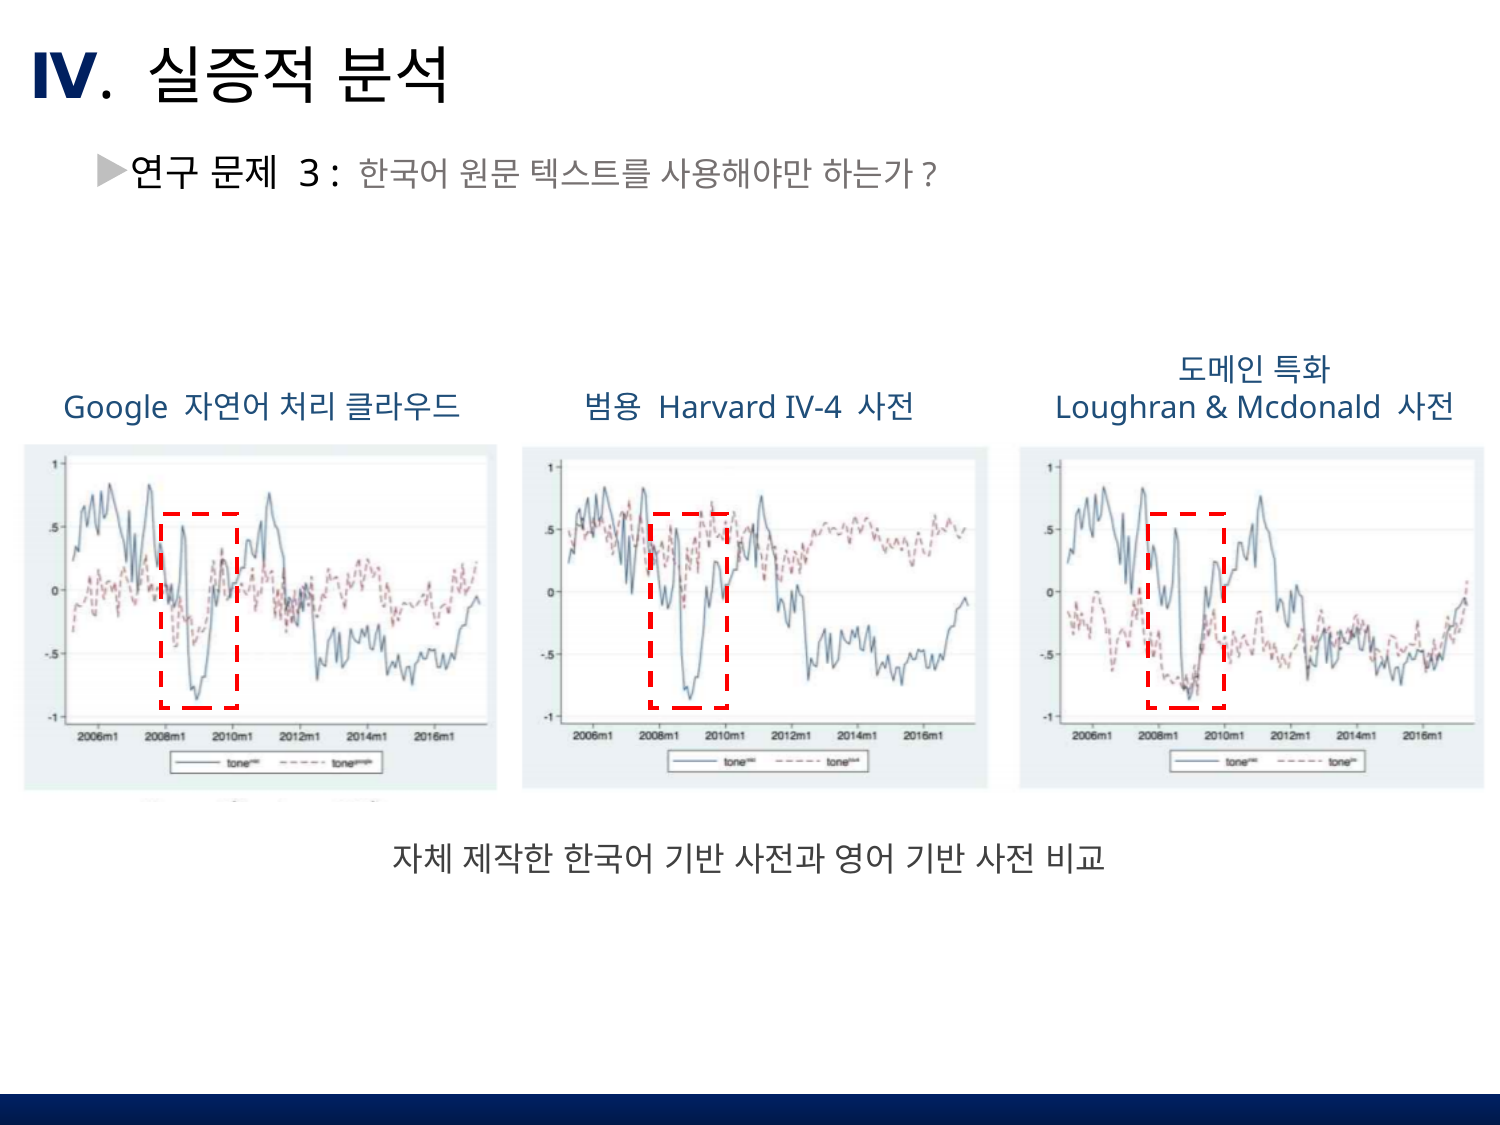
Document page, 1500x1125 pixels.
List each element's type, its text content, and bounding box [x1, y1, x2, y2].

text_box [0, 1094, 1500, 1125]
text_box 연구 문제 3 : 한국어 원문 텍스트를 사용해야만 하는가? [116, 141, 952, 202]
text_box [96, 151, 116, 189]
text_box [13, 439, 1486, 802]
text_box 범용 Harvard IV-4 사전 [569, 380, 931, 433]
text_box Google 자연어 처리 클라우드 [48, 380, 476, 433]
text_box 도메인 특화 Loughran & Mcdonald 사전 [1040, 342, 1471, 432]
text_box 자체 제작한 한국어 기반 사전과 영어 기반 사전 비교 [378, 830, 1122, 886]
text_box Ⅳ. 실증적 분석 [15, 28, 467, 119]
